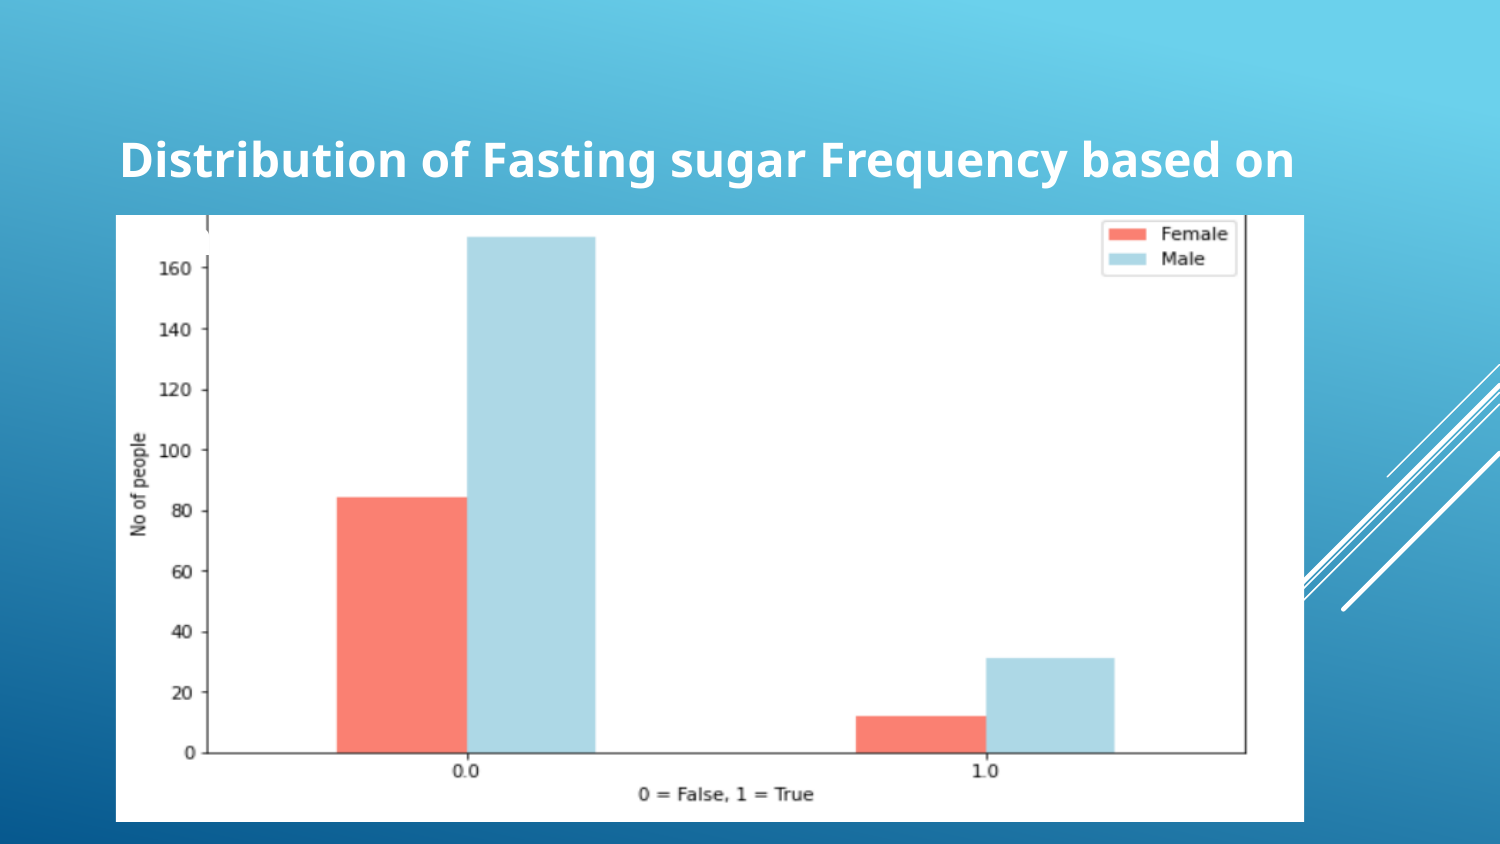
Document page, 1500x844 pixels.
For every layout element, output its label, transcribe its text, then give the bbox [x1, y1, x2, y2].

text_box Distribution of Fasting sugar Frequency based on Gender: [103, 94, 1397, 174]
picture [115, 215, 1305, 823]
